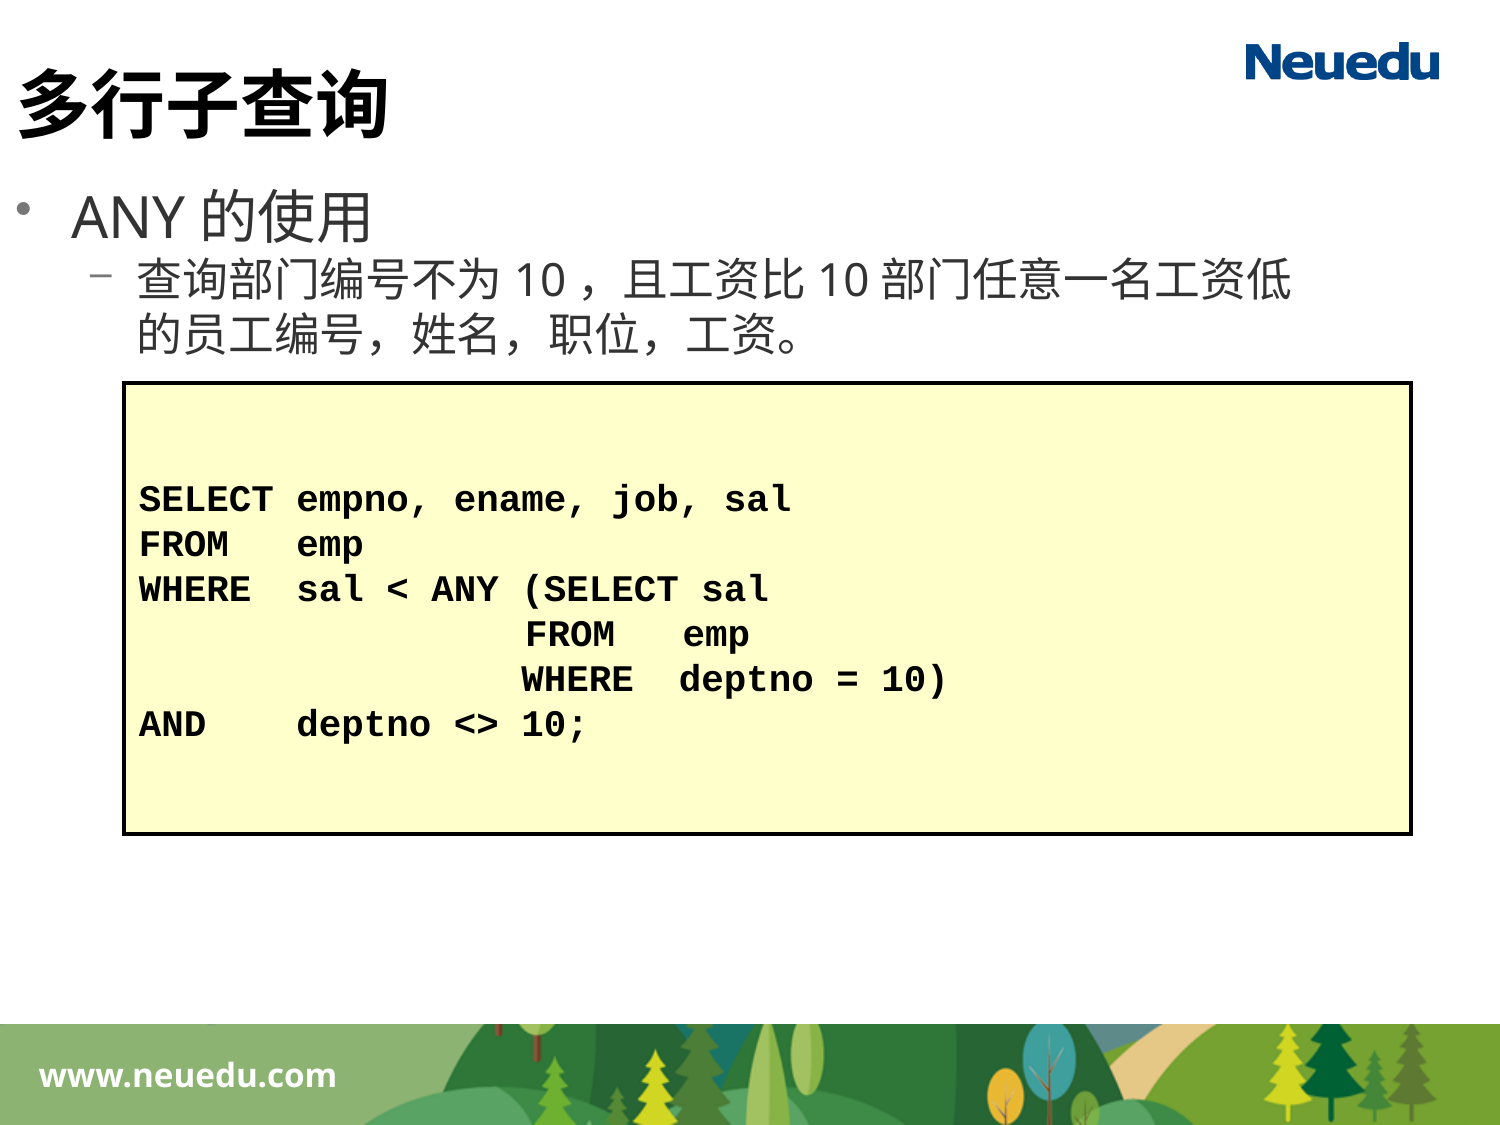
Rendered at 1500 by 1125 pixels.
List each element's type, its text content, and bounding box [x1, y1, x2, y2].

picture [1246, 42, 1439, 80]
title 多行子查询 [0, 45, 1195, 161]
text_box SELECT empno, ename, job, sal FROM emp WHERE sal < ANY (SELECT sal FROM emp WHERE deptno = 10) AND deptno <> 10; [123, 383, 1412, 835]
list ANY的使用 查询部门编号不为10，且工资比10部门任意一名工资低的员工编号，姓名，职位，工资。 [0, 172, 1337, 988]
picture [0, 1024, 1500, 1125]
